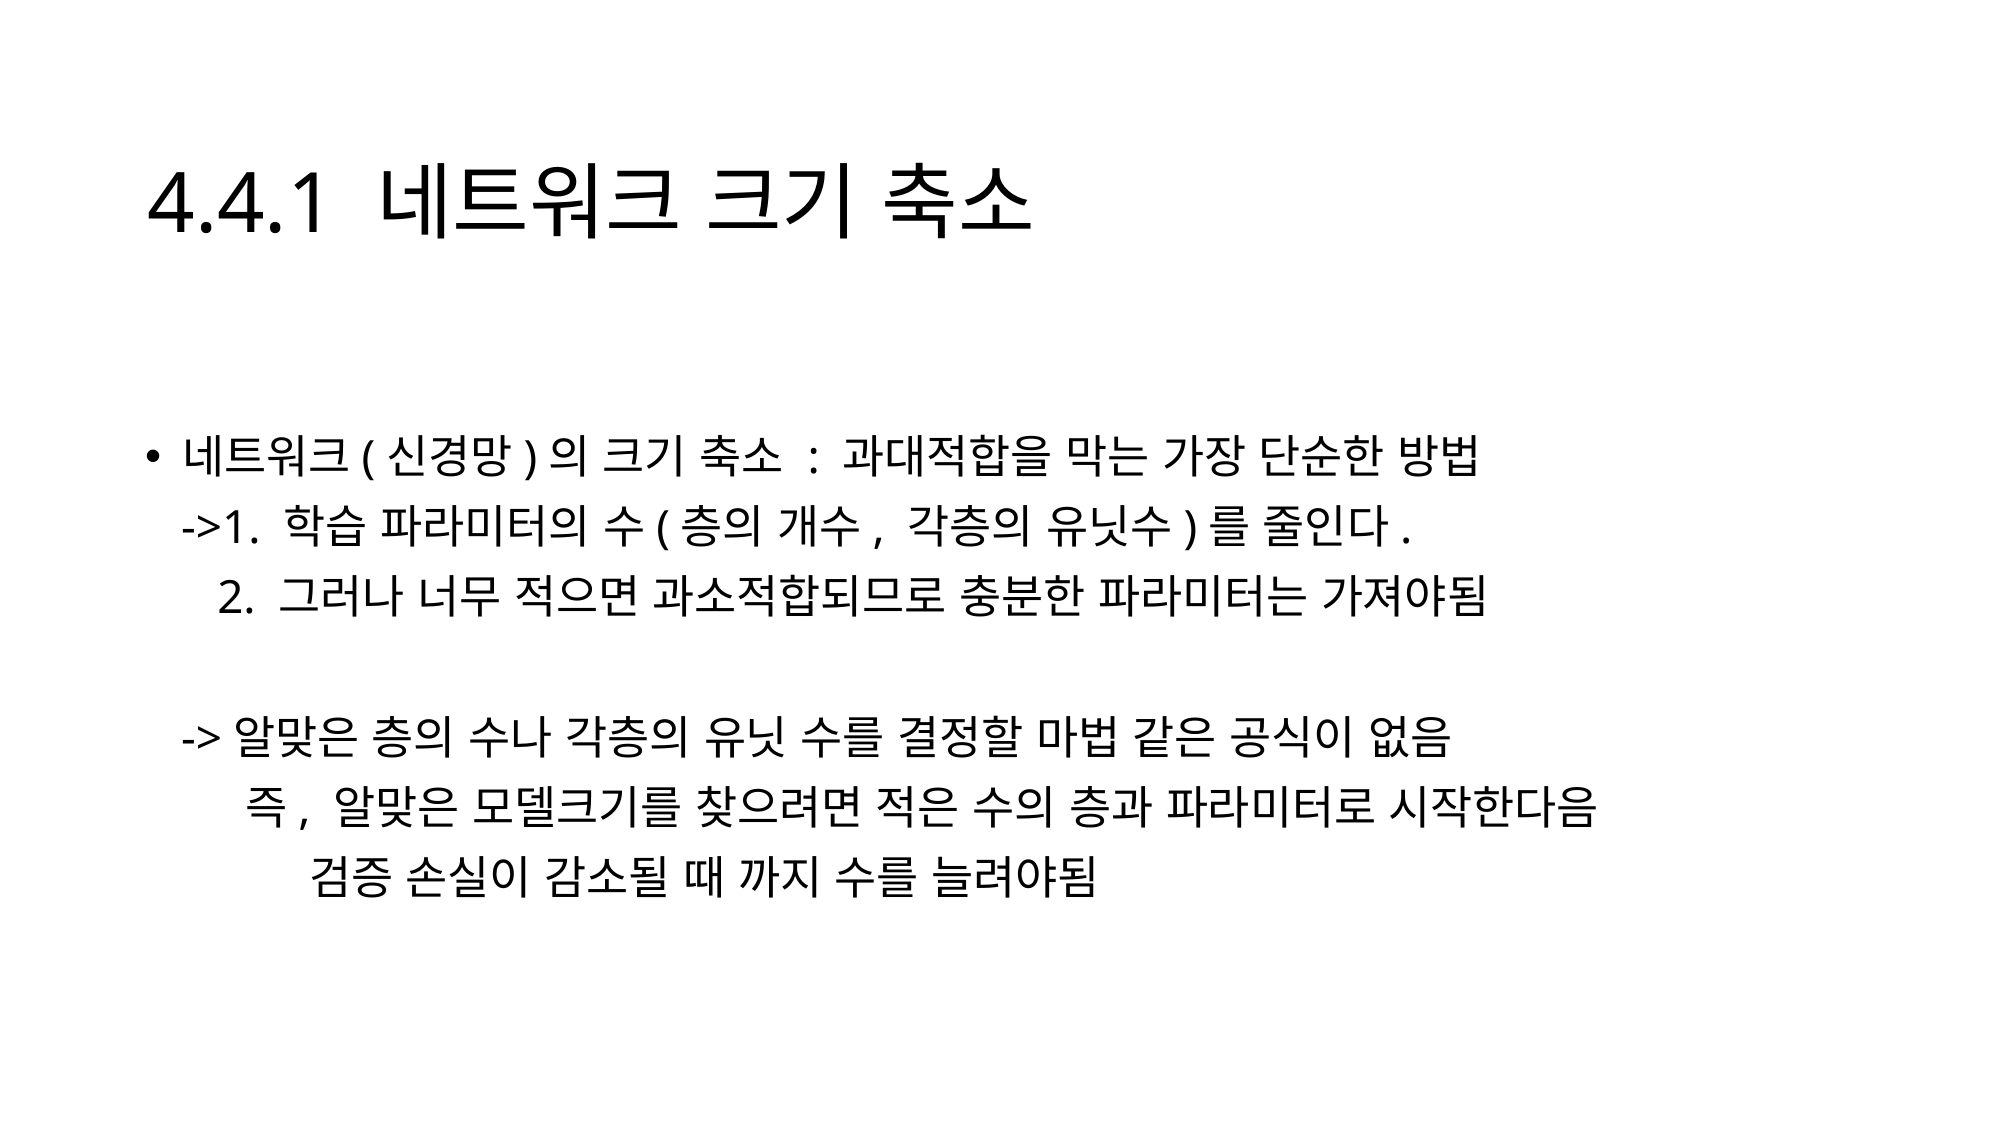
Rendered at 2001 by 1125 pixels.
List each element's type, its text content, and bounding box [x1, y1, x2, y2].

list 네트워크(신경망)의 크기 축소 : 과대적합을 막는 가장 단순한 방법 ->1. 학습 파라미터의 수(층의 개수, 각층의 유닛수)를 줄인다. 2. 그러나 너무 적으면 과소적합되므로 충분한 파라미터는 가져야됨 ->알맞은 층의 수나 각층의 유닛 수를 결정할 마법 같은 공식이 없음 즉, 알맞은 모델크기를 찾으려면 적은 수의 층과 파라미터로 시작한다음 검증 손실이 감소될 때 까지 수를 늘려야됨 [130, 426, 1795, 990]
title 4.4.1 네트워크 크기 축소 [132, 63, 1648, 259]
